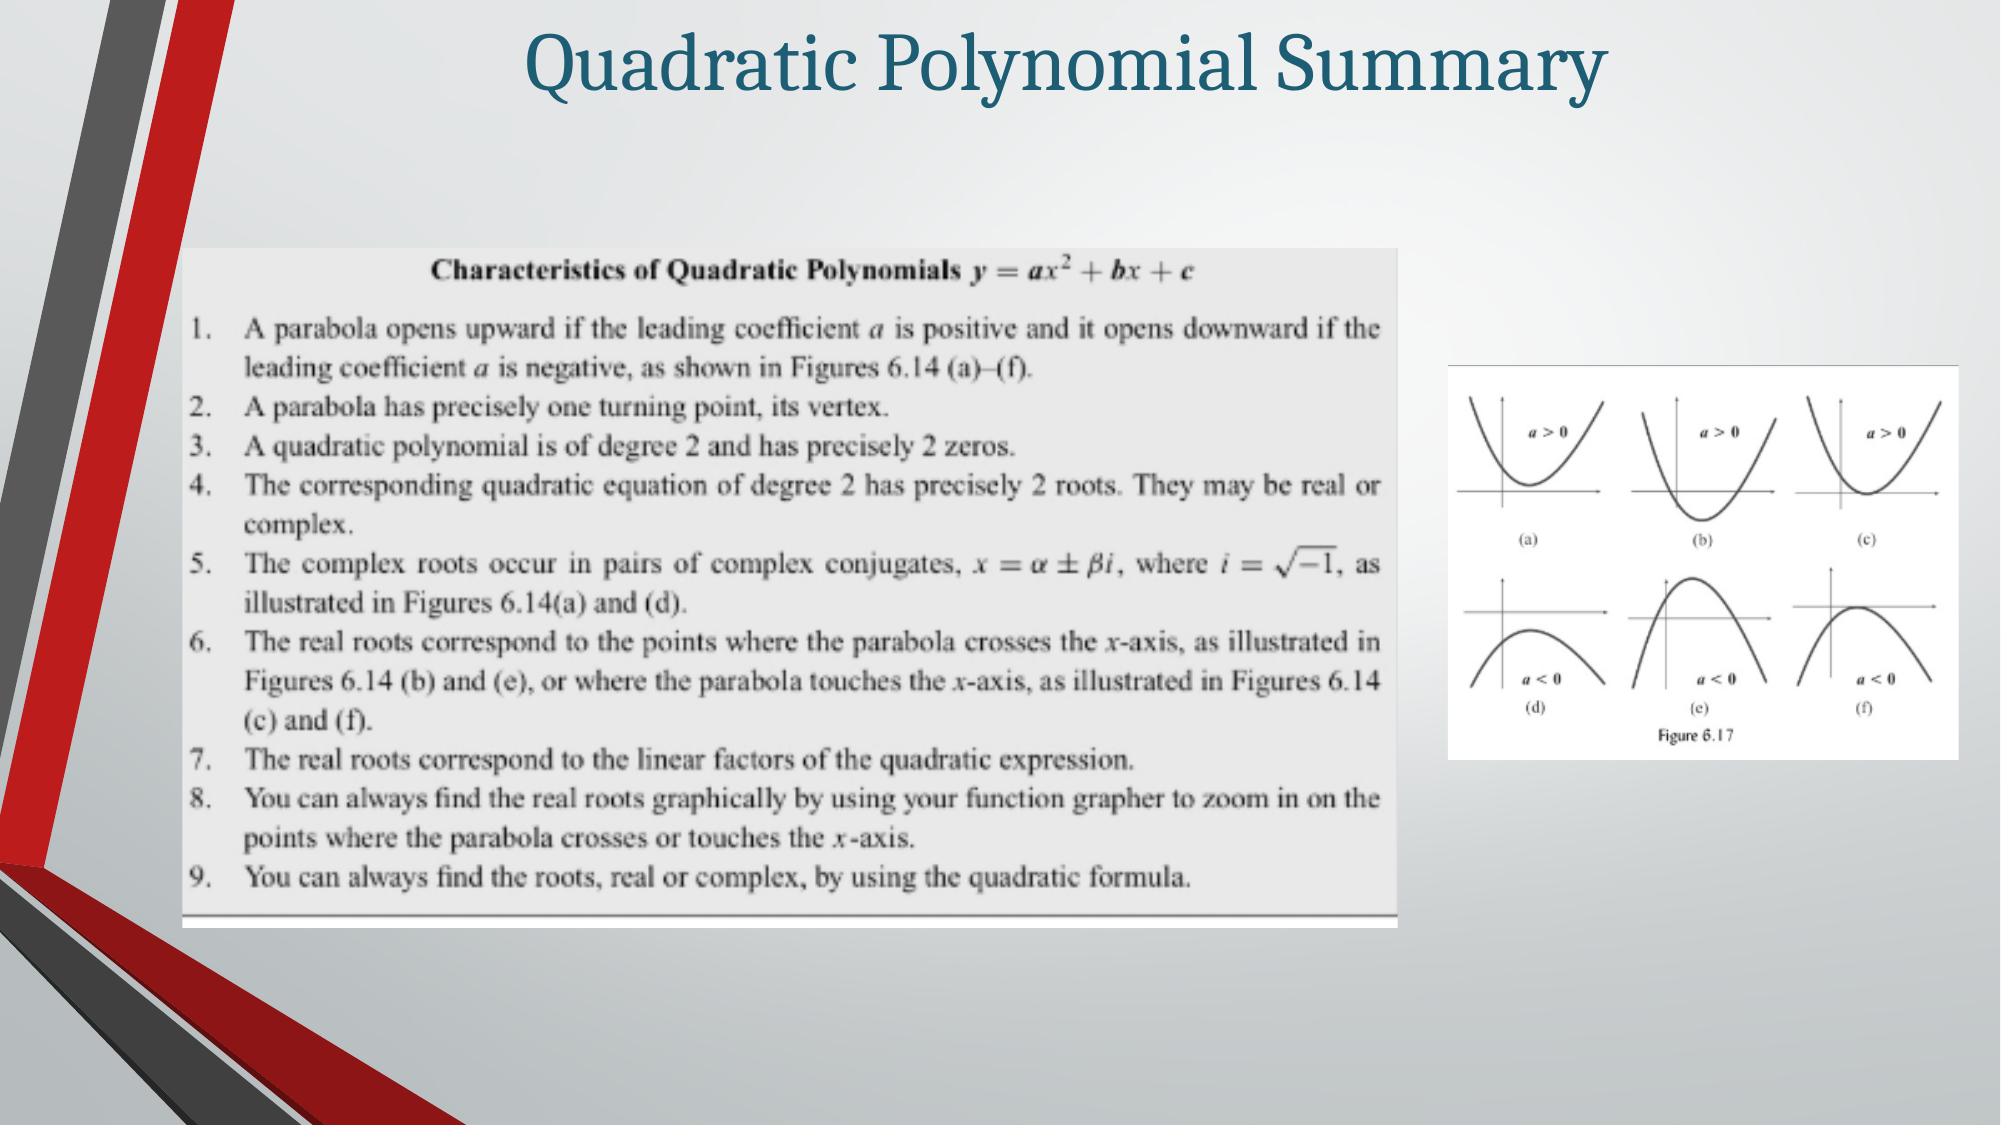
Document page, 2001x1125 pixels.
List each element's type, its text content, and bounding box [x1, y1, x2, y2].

picture [1447, 365, 1960, 760]
text_box Quadratic Polynomial Summary [224, 0, 1910, 127]
picture [182, 248, 1398, 928]
